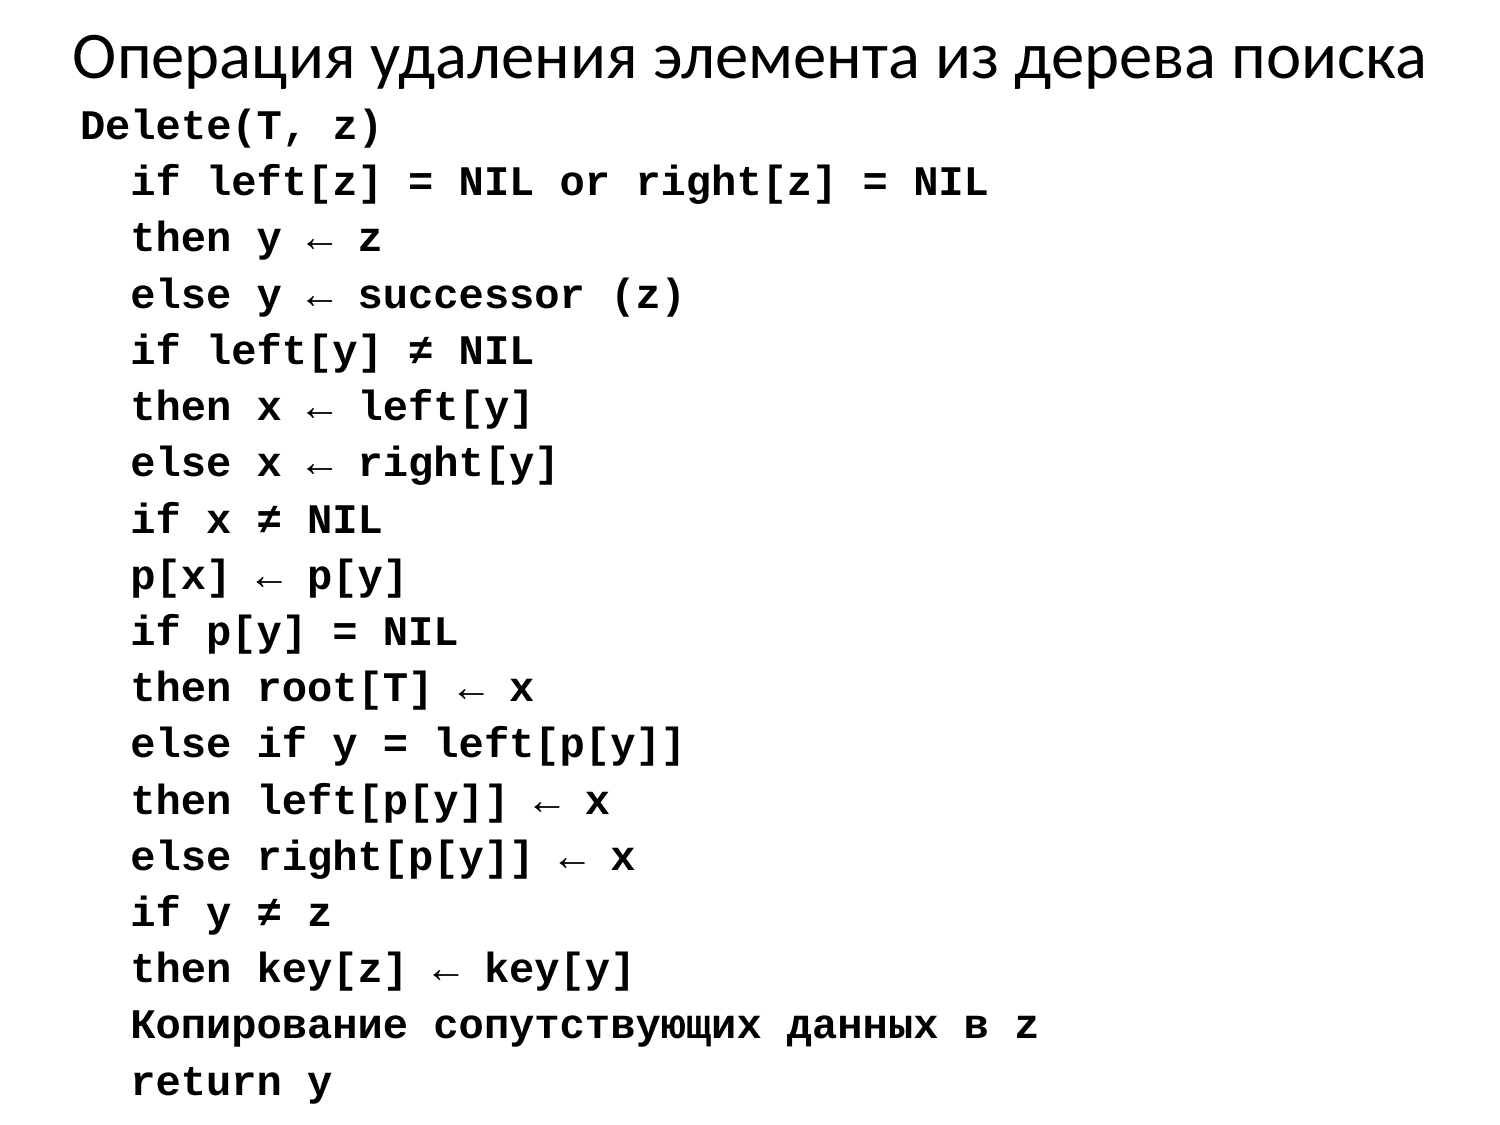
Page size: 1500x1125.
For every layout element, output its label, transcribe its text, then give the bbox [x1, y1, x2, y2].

list Delete(T, z) if left[z] = NIL or right[z] = NIL then y ← z else y ← successor (z) if left[y] ≠ NIL then x ← left[y] else x ← right[y] if x ≠ NIL p[x] ← p[y] if p[y] = NIL then root[T] ← x else if y = left[p[y]] then left[p[y]] ← x else right[p[y]] ← x if y ≠ z then key[z] ← key[y] Копирование сопутствующих данных в z return y [64, 90, 1415, 1125]
title Операция удаления элемента из дерева поиска [53, 0, 1449, 104]
